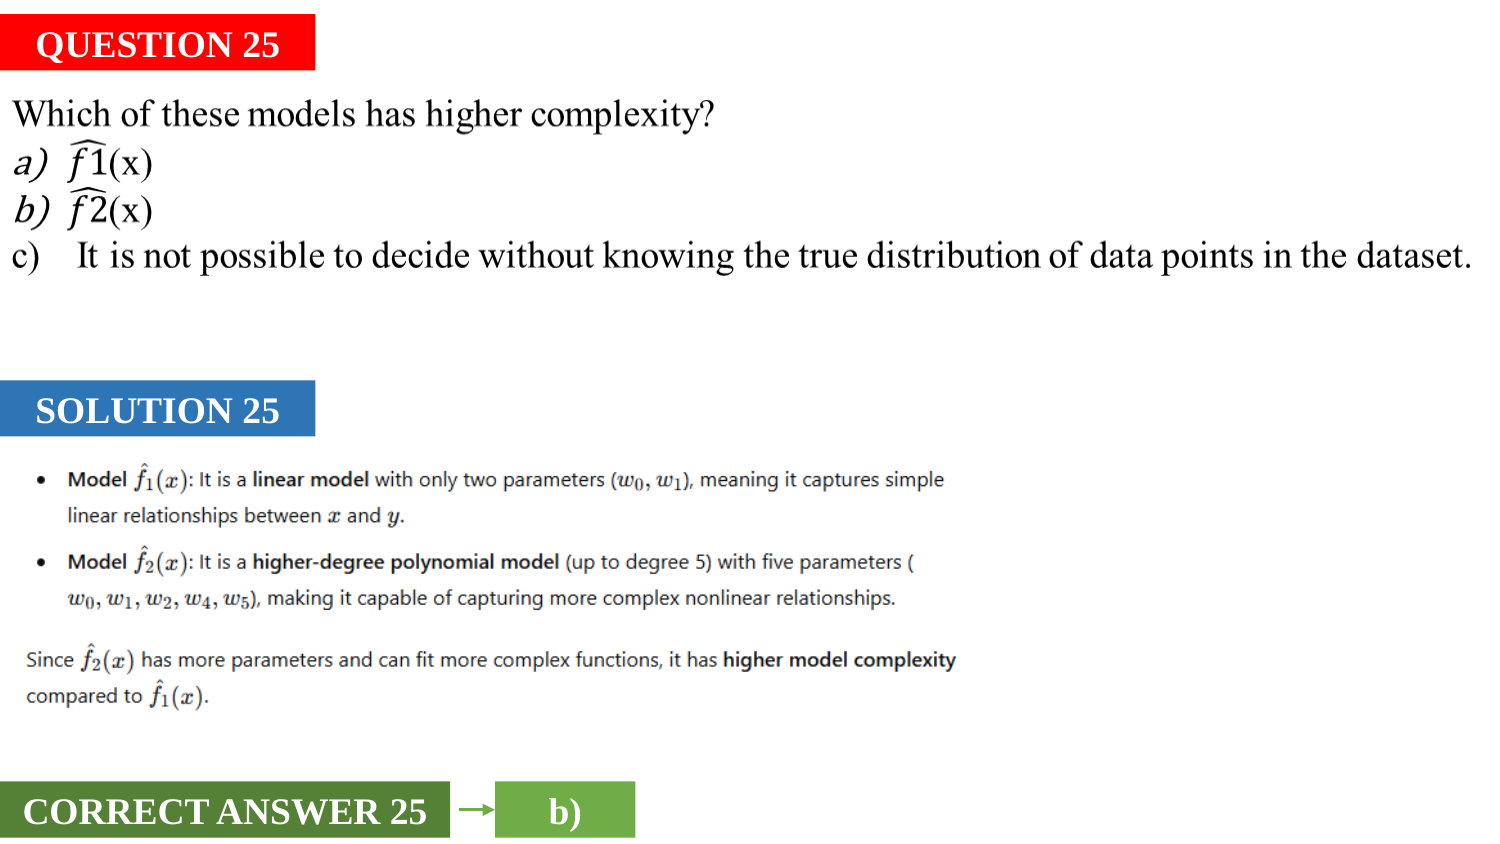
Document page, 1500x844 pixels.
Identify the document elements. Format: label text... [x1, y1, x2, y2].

text_box [0, 84, 1488, 284]
picture [16, 462, 958, 718]
text_box b) [495, 781, 636, 838]
text_box CORRECT ANSWER 25 [0, 781, 451, 838]
text_box SOLUTION 25 [0, 380, 316, 437]
text_box QUESTION 25 [0, 14, 316, 71]
